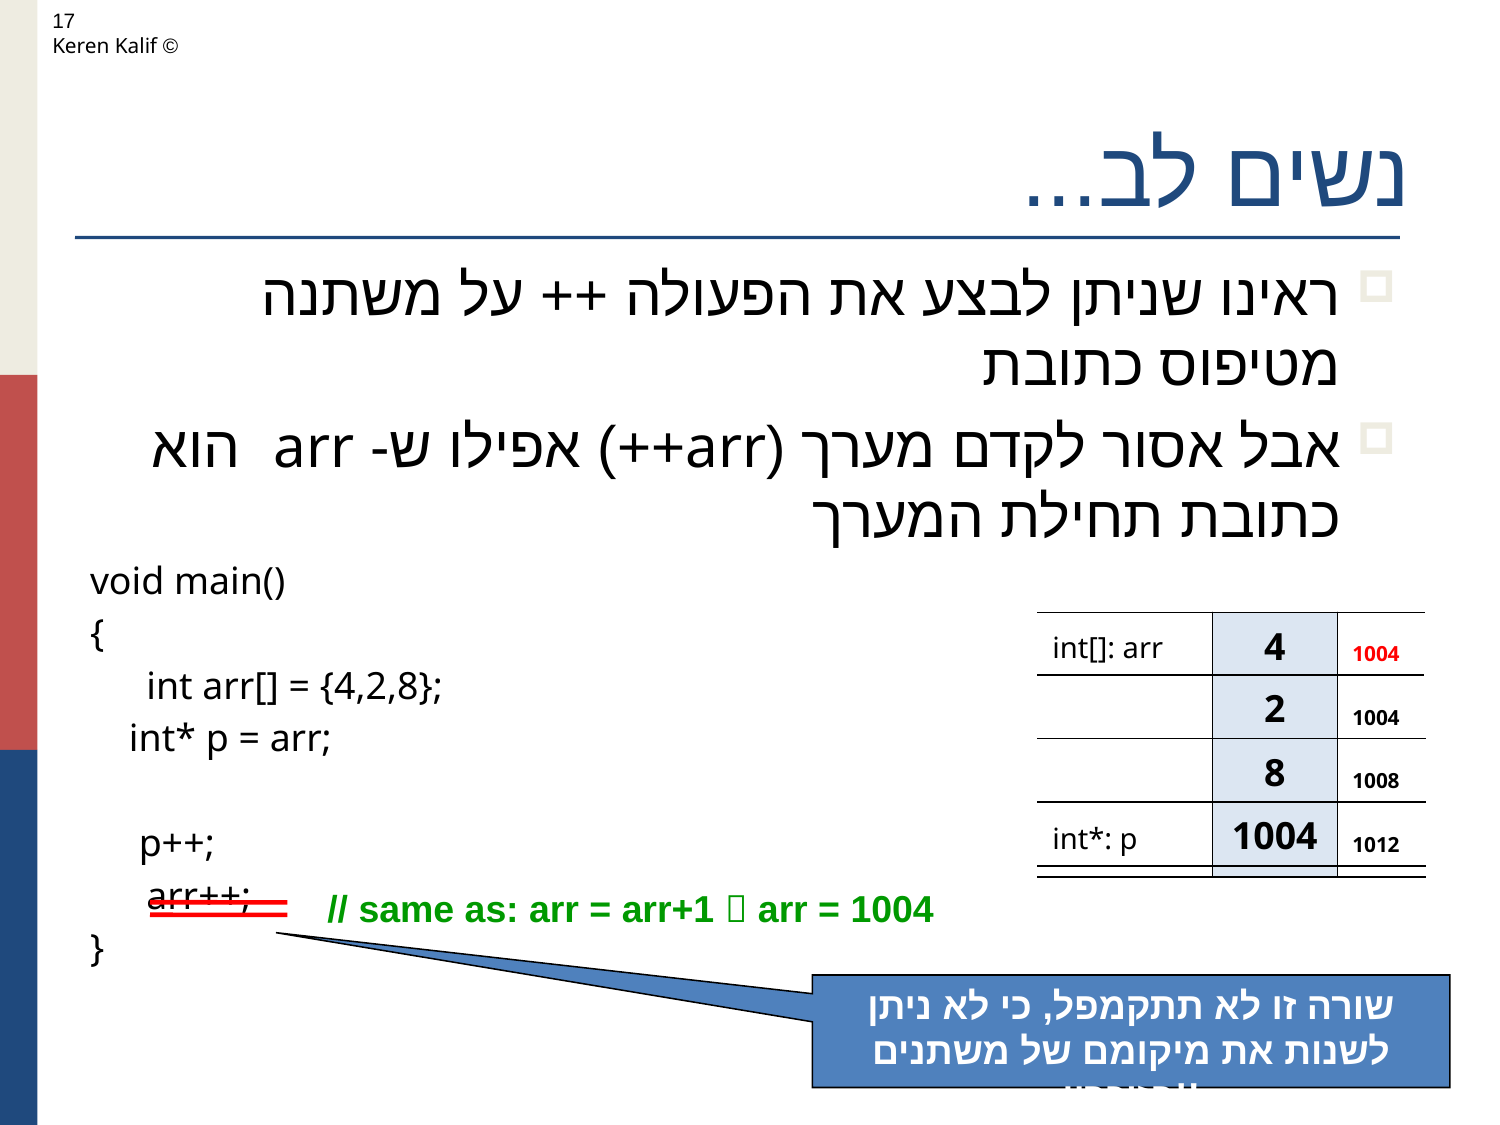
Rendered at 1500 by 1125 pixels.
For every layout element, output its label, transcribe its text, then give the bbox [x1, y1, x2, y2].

text_box שורה זו לא תתקמפל, כי לא ניתן לשנות את מיקומם של משתנים בזיכרון!! [275, 932, 1450, 1088]
text_box // same as: arr = arr+1  arr = 1004 [312, 877, 1150, 937]
table_cell 1012 [1338, 867, 1424, 876]
table_cell 1004 [1213, 803, 1337, 865]
table_cell [1037, 739, 1212, 801]
text_box 17 © Keren Kalif [37, 0, 388, 75]
table_cell 2 [1213, 676, 1337, 738]
table_cell 8 [1213, 739, 1337, 801]
table_cell 1012 [1338, 803, 1424, 865]
table_cell 1008 [1338, 739, 1424, 801]
table_cell int*: p [1037, 803, 1212, 865]
table_cell 1004 [1338, 676, 1424, 738]
table_cell int*: p [1037, 867, 1212, 876]
table_cell [1037, 676, 1212, 738]
list ראינו שניתן לבצע את הפעולה ++ על משתנה מטיפוס כתובת אבל אסור לקדם מערך (arr++) אפילו ש- arr הוא כתובת תחילת המערך void main() { int arr[] = {4,2,8}; int* p = arr; p++; arr++; } [74, 249, 1413, 1076]
table_header int[]: arr [1037, 613, 1212, 674]
table_header 1004 [1338, 613, 1425, 674]
title נשים לב... [74, 45, 1426, 233]
table_header 4 [1213, 613, 1337, 674]
table_cell 1000 [1213, 867, 1337, 876]
